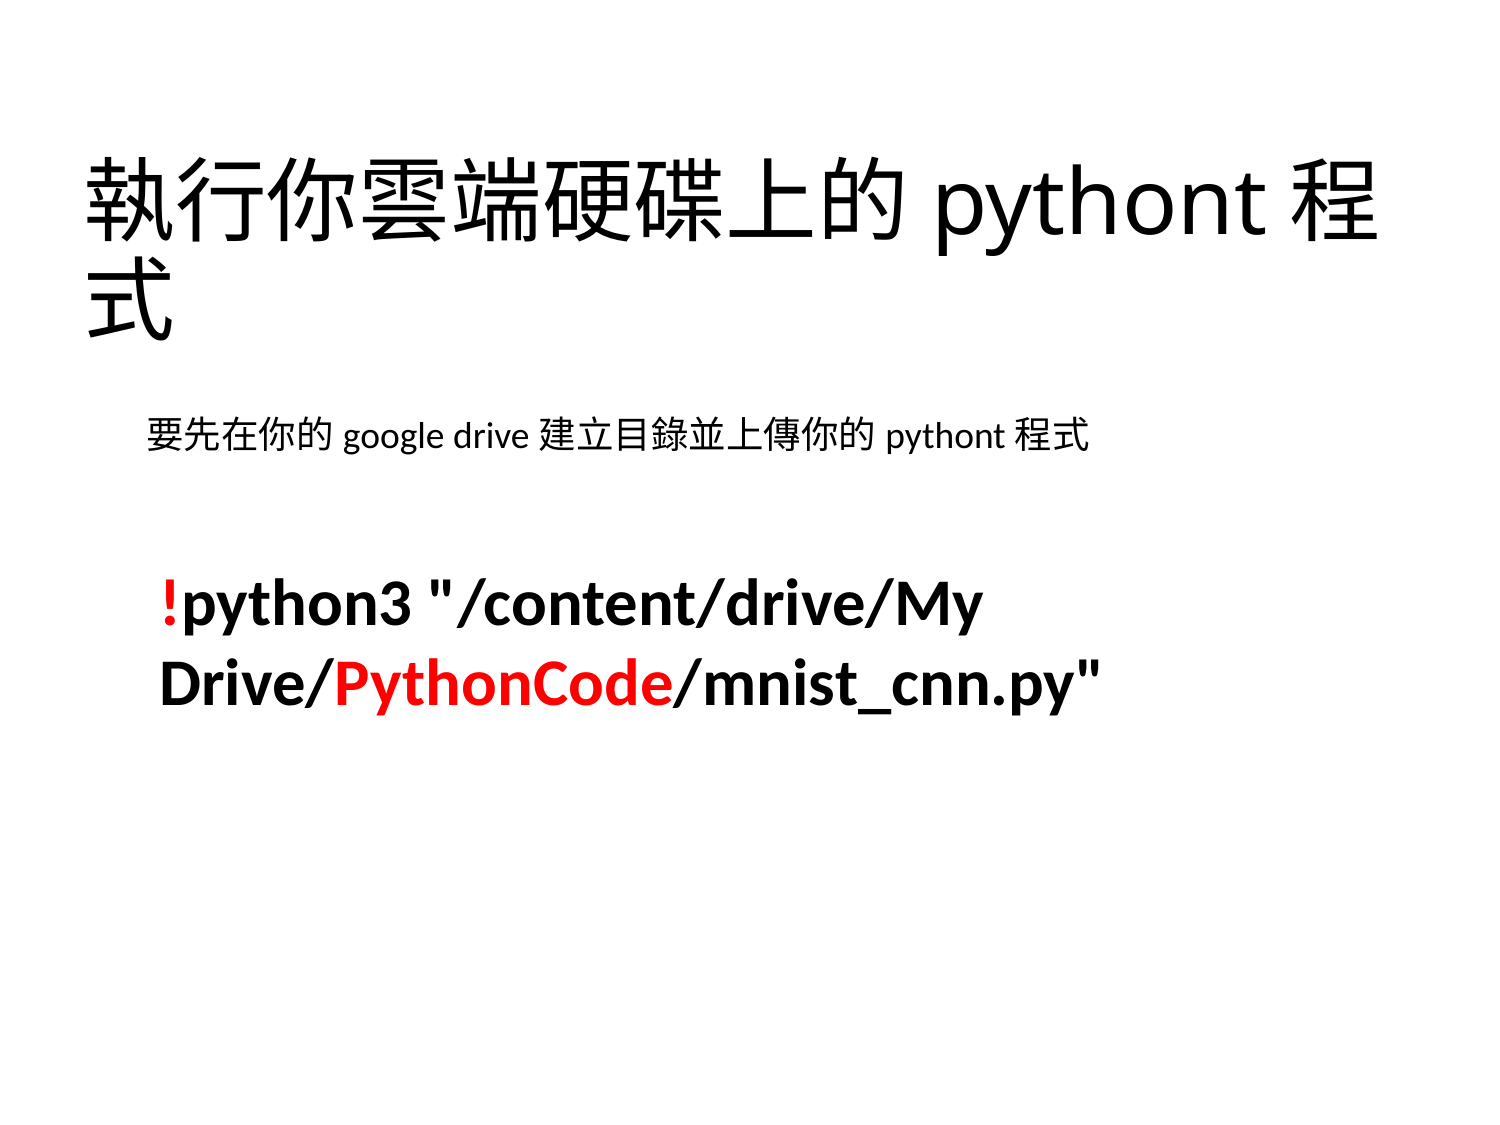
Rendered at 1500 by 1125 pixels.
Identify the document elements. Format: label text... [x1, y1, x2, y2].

text_box !python3 "/content/drive/My Drive/PythonCode/mnist_cnn.py" [144, 551, 1213, 727]
title 執行你雲端硬碟上的pythont程式 [68, 165, 1413, 343]
text_box 要先在你的google drive建立目錄並上傳你的pythont程式 [131, 404, 1105, 464]
